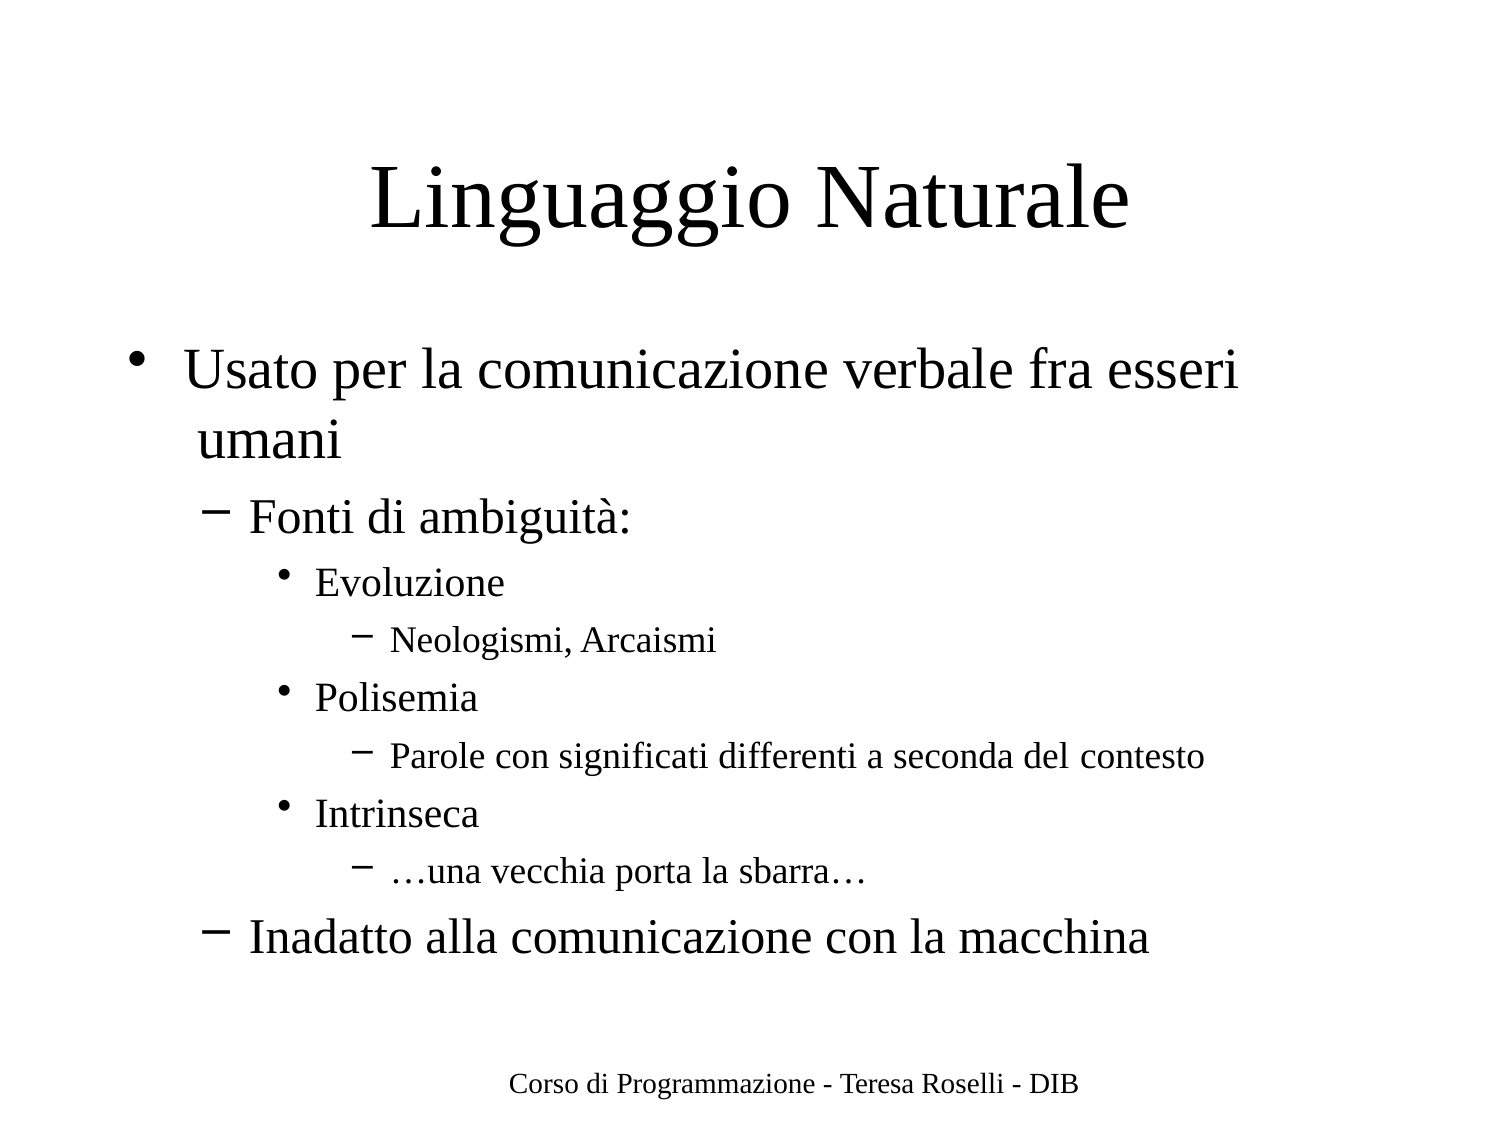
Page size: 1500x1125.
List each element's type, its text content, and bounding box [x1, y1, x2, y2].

title Linguaggio Naturale [367, 133, 1133, 324]
text_box Usato per la comunicazione verbale fra esseri umani Fonti di ambiguità: Evoluzione Neologismi, Arcaismi Polisemia Parole con significati differenti a seconda del contesto Intrinseca …una vecchia porta la sbarra… Inadatto alla comunicazione con la macchina [125, 328, 1247, 964]
footer Corso di Programmazione - Teresa Roselli - DIB [506, 1065, 1082, 1125]
